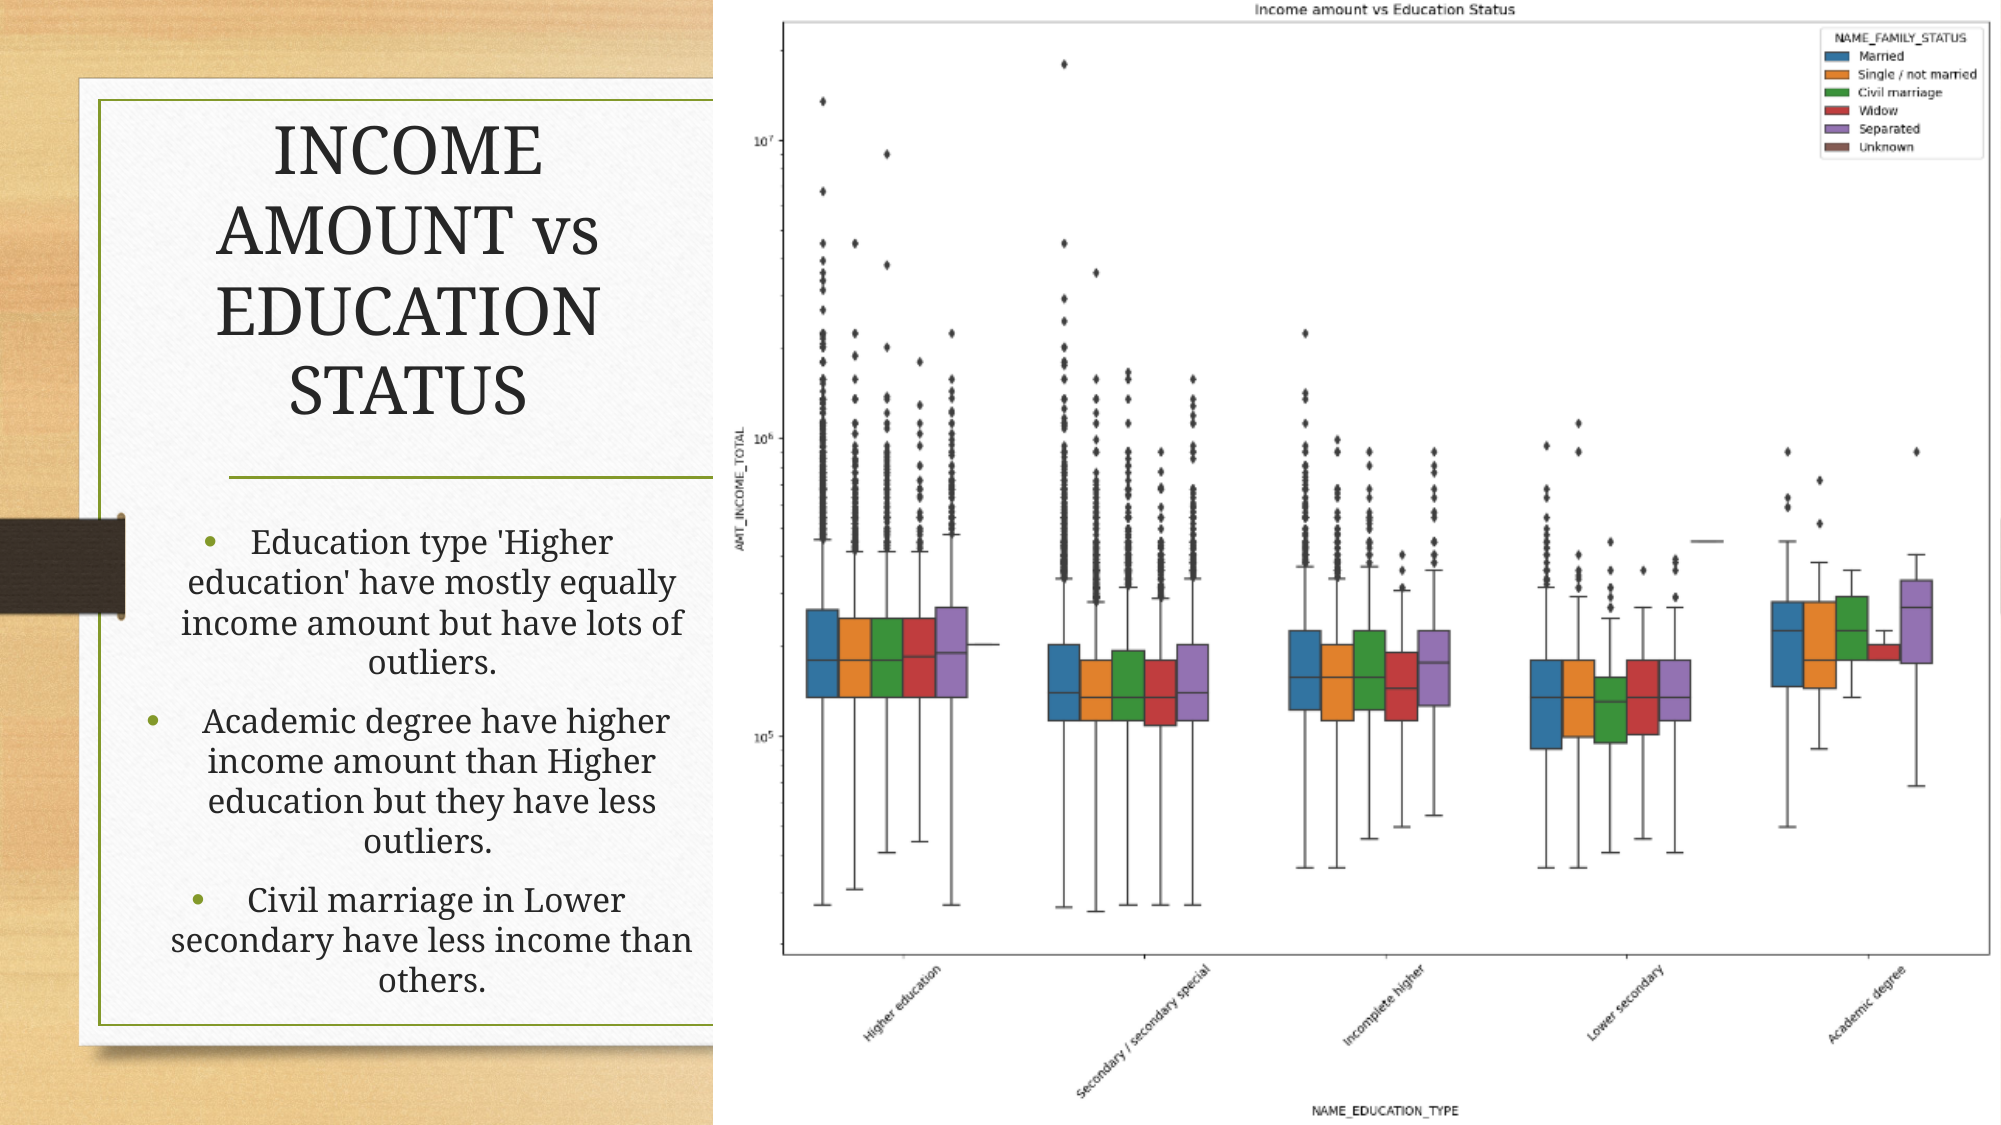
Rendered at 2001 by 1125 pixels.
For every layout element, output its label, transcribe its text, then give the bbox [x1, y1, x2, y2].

list Education type 'Higher education' have mostly equally income amount but have lots of outliers. Academic degree have higher income amount than Higher education but they have less outliers. Civil marriage in Lower secondary have less income than others. [103, 514, 713, 915]
picture [0, 0, 713, 1125]
title INCOME AMOUNT vs EDUCATION STATUS [103, 210, 713, 436]
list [713, 0, 2000, 1125]
